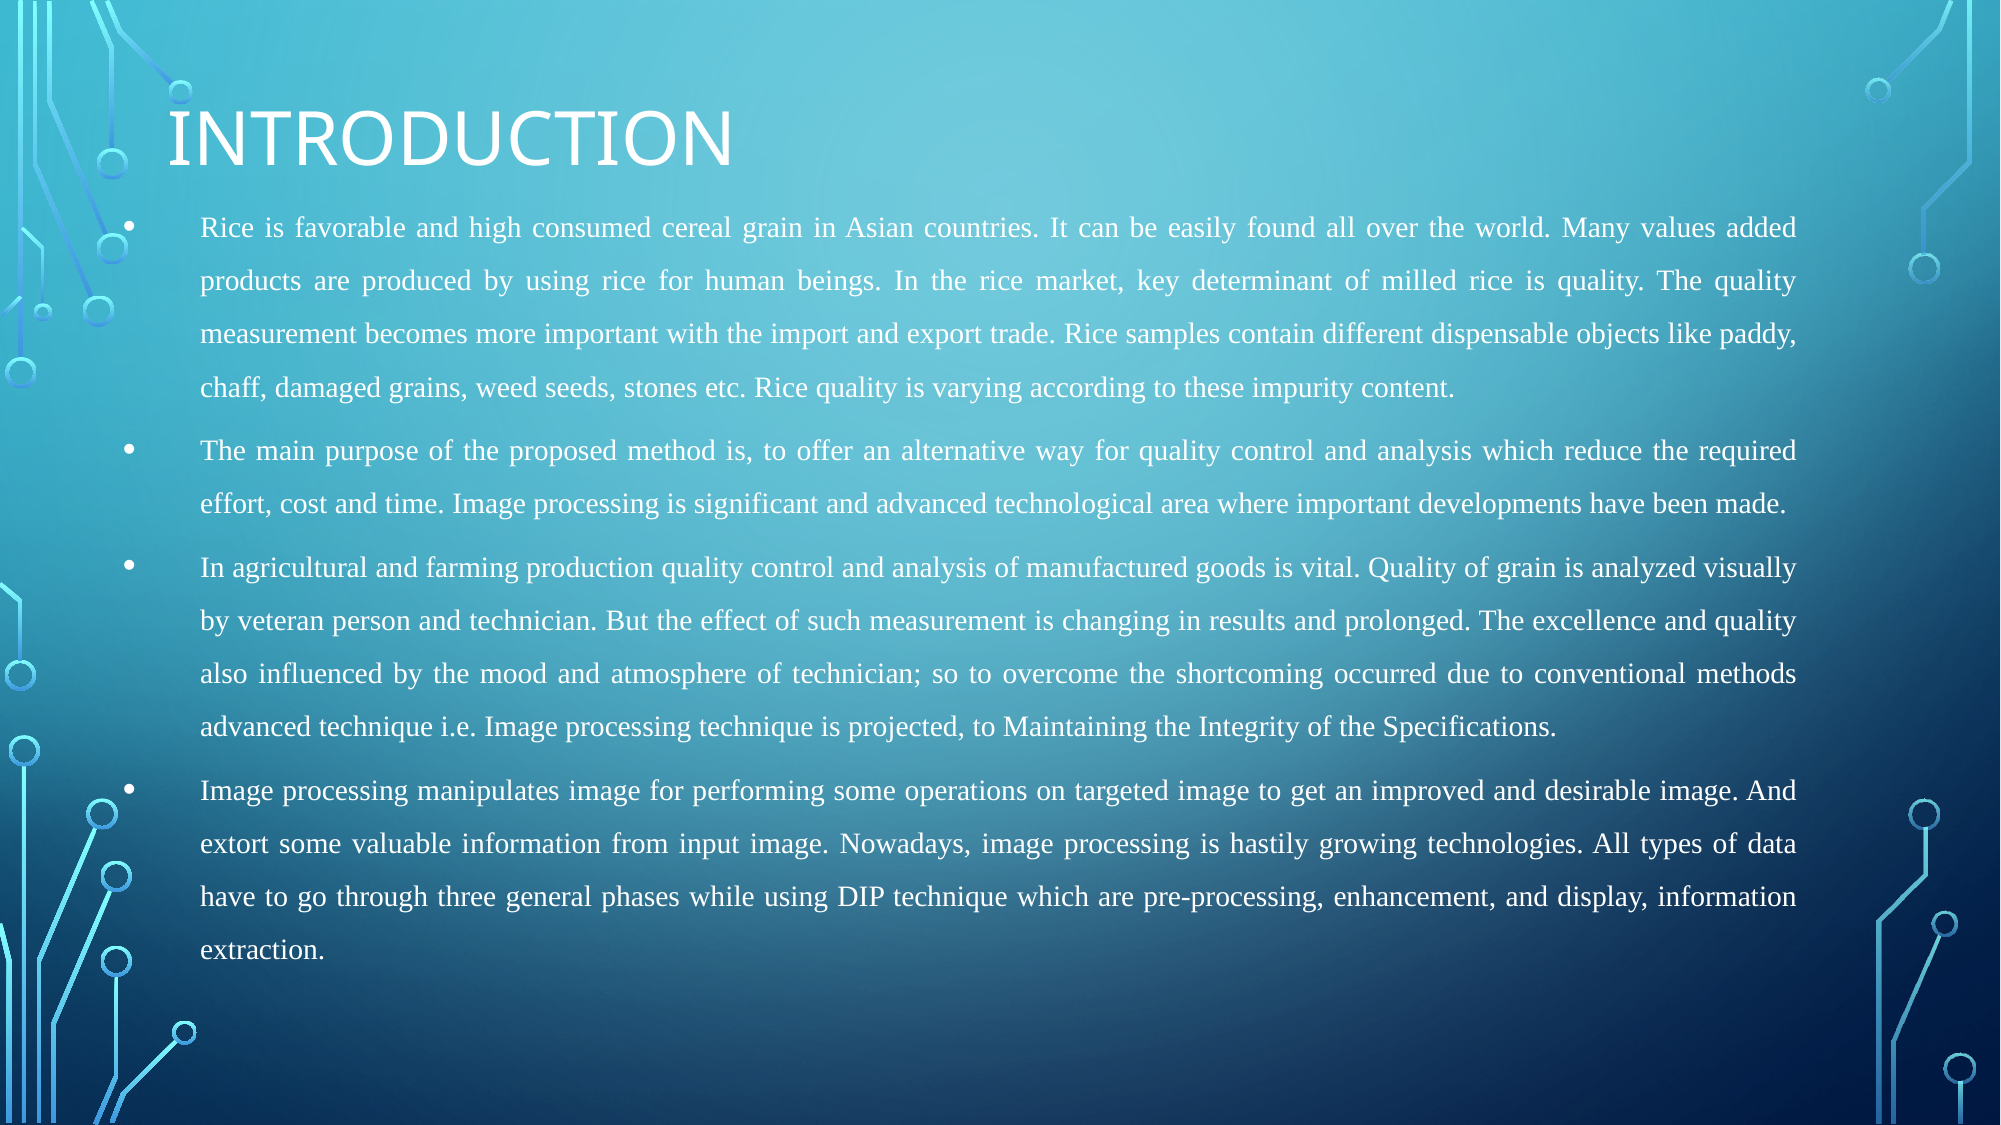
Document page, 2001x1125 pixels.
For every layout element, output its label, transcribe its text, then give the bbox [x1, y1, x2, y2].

title INTRODUCTION [152, 19, 1778, 182]
list Rice is favorable and high consumed cereal grain in Asian countries. It can be easily found all over the world. Many values added products are produced by using rice for human beings. In the rice market, key determinant of milled rice is quality. The quality measurement becomes more important with the import and export trade. Rice samples contain different dispensable objects like paddy, chaff, damaged grains, weed seeds, stones etc. Rice quality is varying according to these impurity content. The main purpose of the proposed method is, to offer an alternative way for quality control and analysis which reduce the required effort, cost and time. Image processing is significant and advanced technological area where important developments have been made. In agricultural and farming production quality control and analysis of manufactured goods is vital. Quality of grain is analyzed visually by veteran person and technician. But the effect of such measurement is changing in results and prolonged. The excellence and quality also influenced by the mood and atmosphere of technician; so to overcome the shortcoming occurred due to conventional methods advanced technique i.e. Image processing technique is projected, to Maintaining the Integrity of the Specifications. Image processing manipulates image for performing some operations on targeted image to get an improved and desirable image. And extort some valuable information from input image. Nowadays, image processing is hastily growing technologies. All types of data have to go through three general phases while using DIP technique which are pre-processing, enhancement, and display, information extraction. [107, 182, 1813, 1088]
